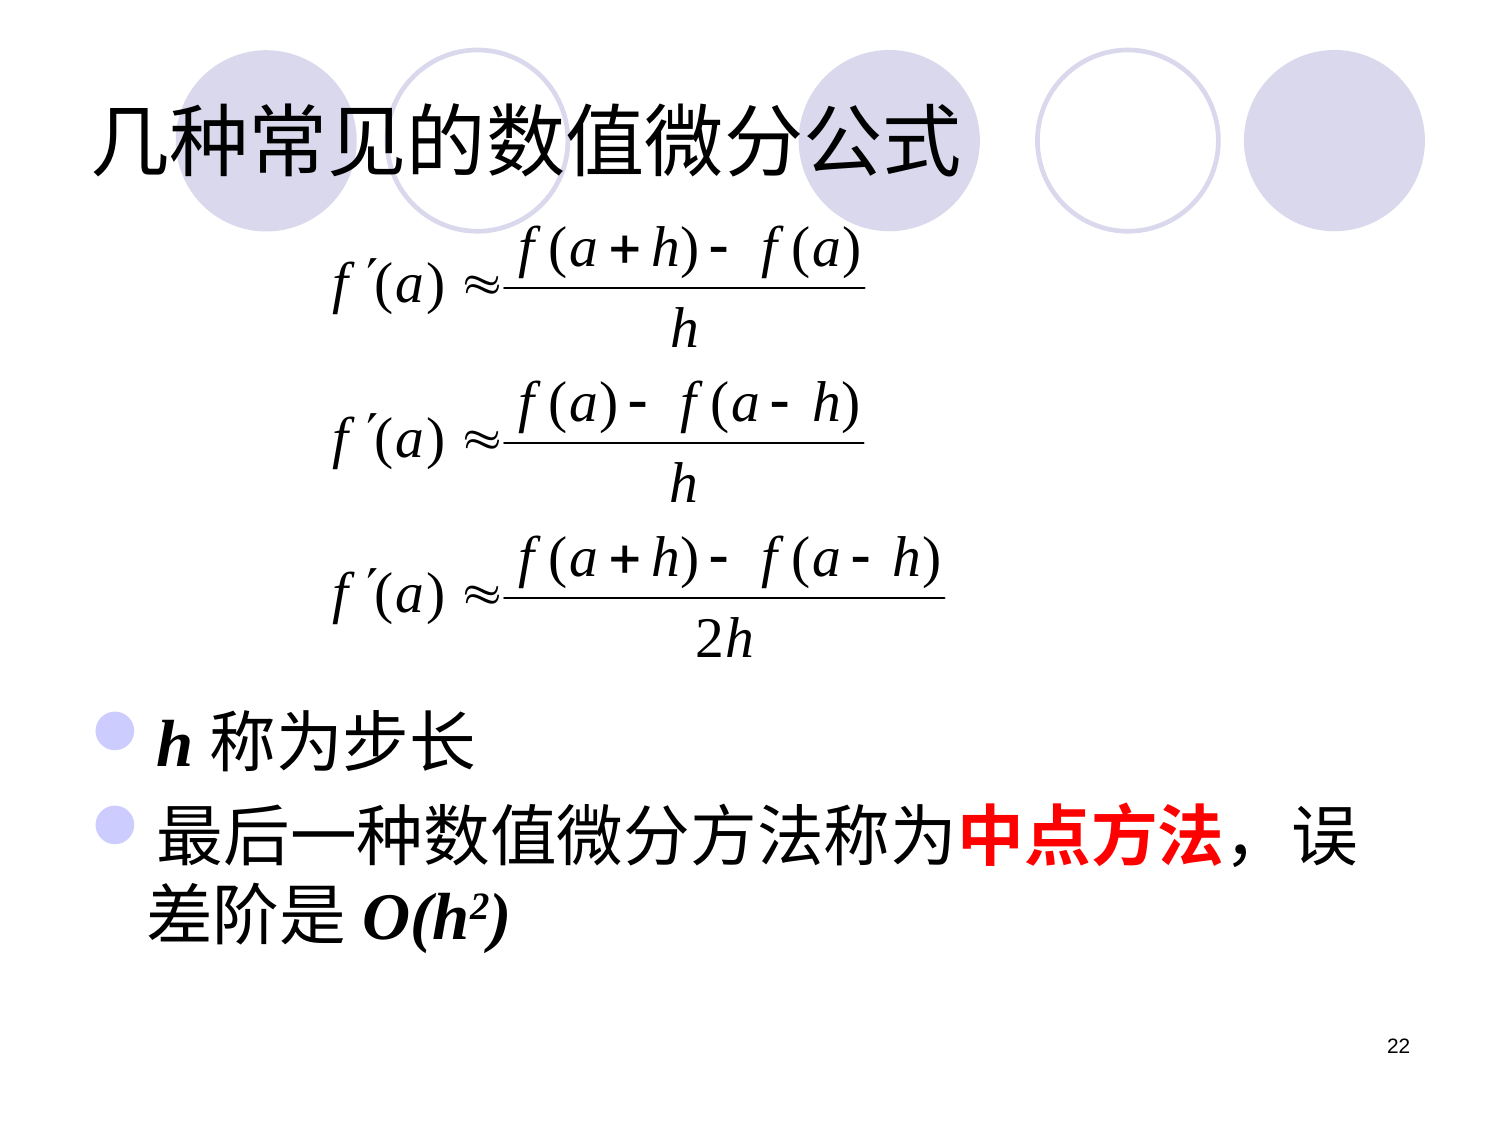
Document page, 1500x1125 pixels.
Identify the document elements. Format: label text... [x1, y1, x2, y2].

slide_number 22 [1074, 1024, 1426, 1101]
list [312, 207, 956, 669]
title 几种常见的数值微分公式 [75, 45, 1425, 233]
list h称为步长 最后一种数值微分方法称为中点方法，误差阶是O(h2) [75, 692, 1425, 1006]
